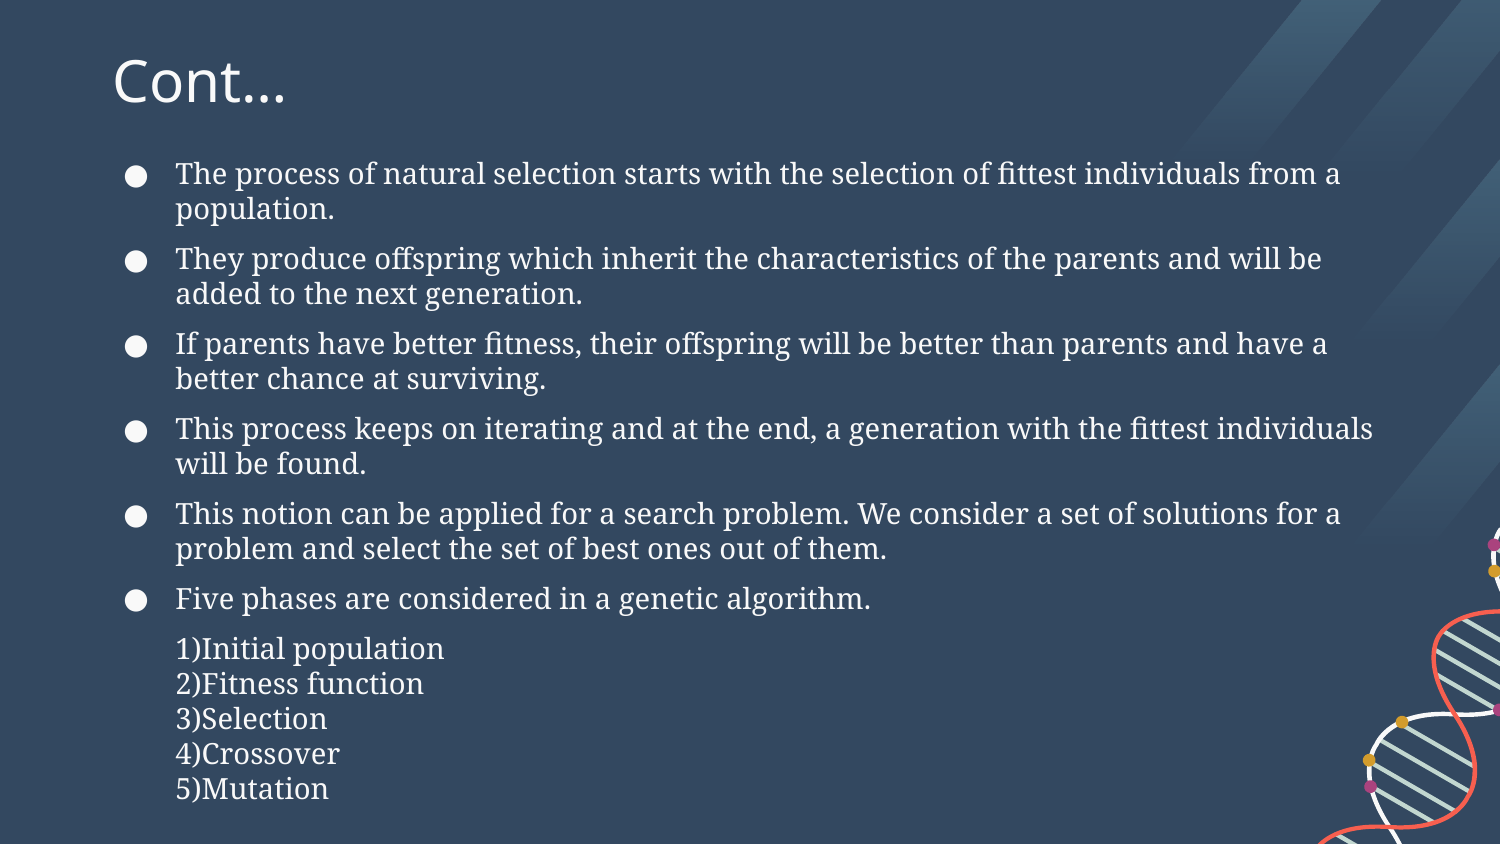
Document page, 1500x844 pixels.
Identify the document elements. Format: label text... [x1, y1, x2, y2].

title Cont… [97, 29, 1362, 127]
list The process of natural selection starts with the selection of fittest individuals from a population. They produce offspring which inherit the characteristics of the parents and will be added to the next generation. If parents have better fitness, their offspring will be better than parents and have a better chance at surviving. This process keeps on iterating and at the end, a generation with the fittest individuals will be found. This notion can be applied for a search problem. We consider a set of solutions for a problem and select the set of best ones out of them. Five phases are considered in a genetic algorithm. 1)Initial population 2)Fitness function 3)Selection 4)Crossover 5)Mutation [85, 105, 1407, 821]
